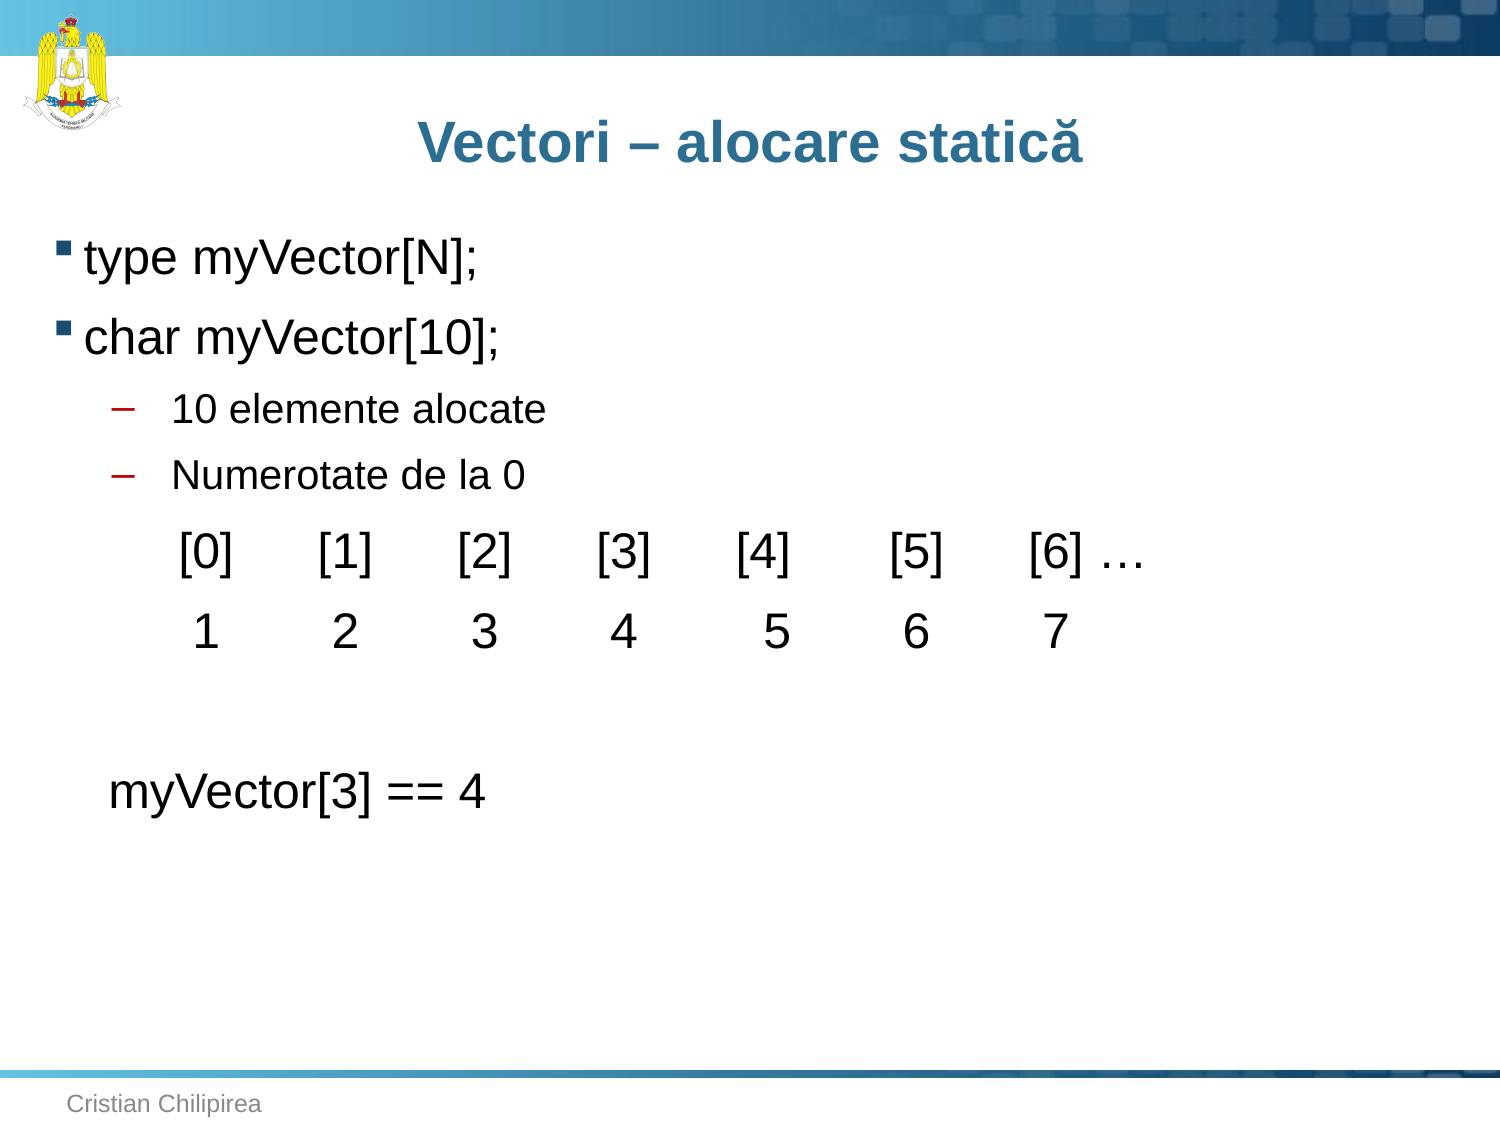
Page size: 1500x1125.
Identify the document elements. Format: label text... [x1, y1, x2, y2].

footer Cristian Chilipirea [51, 1083, 1157, 1125]
picture [0, 0, 1500, 130]
picture [0, 1070, 1500, 1078]
title Vectori – alocare statică [51, 102, 1449, 178]
list type myVector[N]; char myVector[10]; 10 elemente alocate Numerotate de la 0 [0] [1] [2] [3] [4] [5] [6] … 1 2 3 4 5 6 7 myVector[3] == 4 [52, 217, 1451, 1053]
